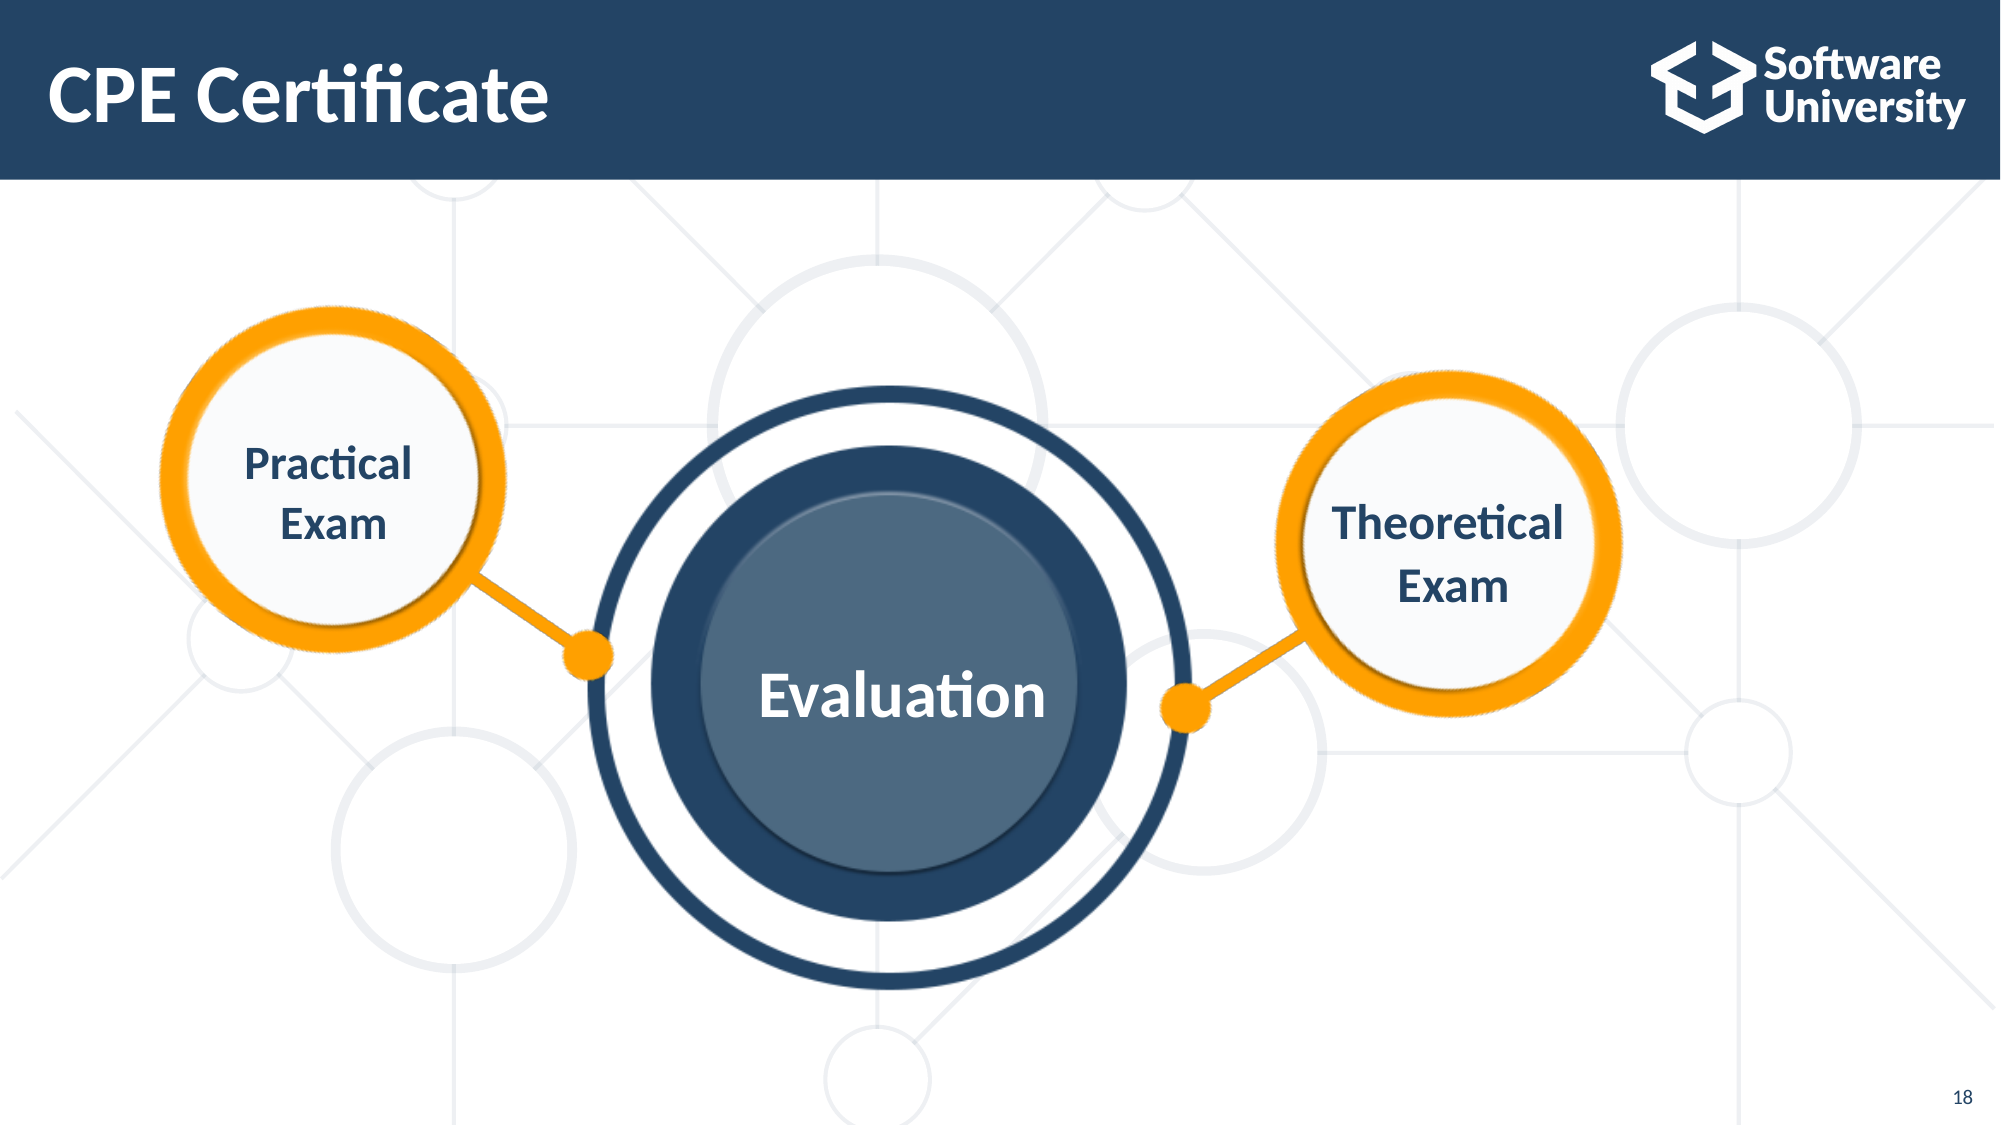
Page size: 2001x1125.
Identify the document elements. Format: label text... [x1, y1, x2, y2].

picture [29, 163, 1752, 1117]
title CPE Certificate [31, 16, 1625, 162]
text_box 18 [1927, 1067, 1989, 1117]
picture [1651, 41, 1966, 134]
